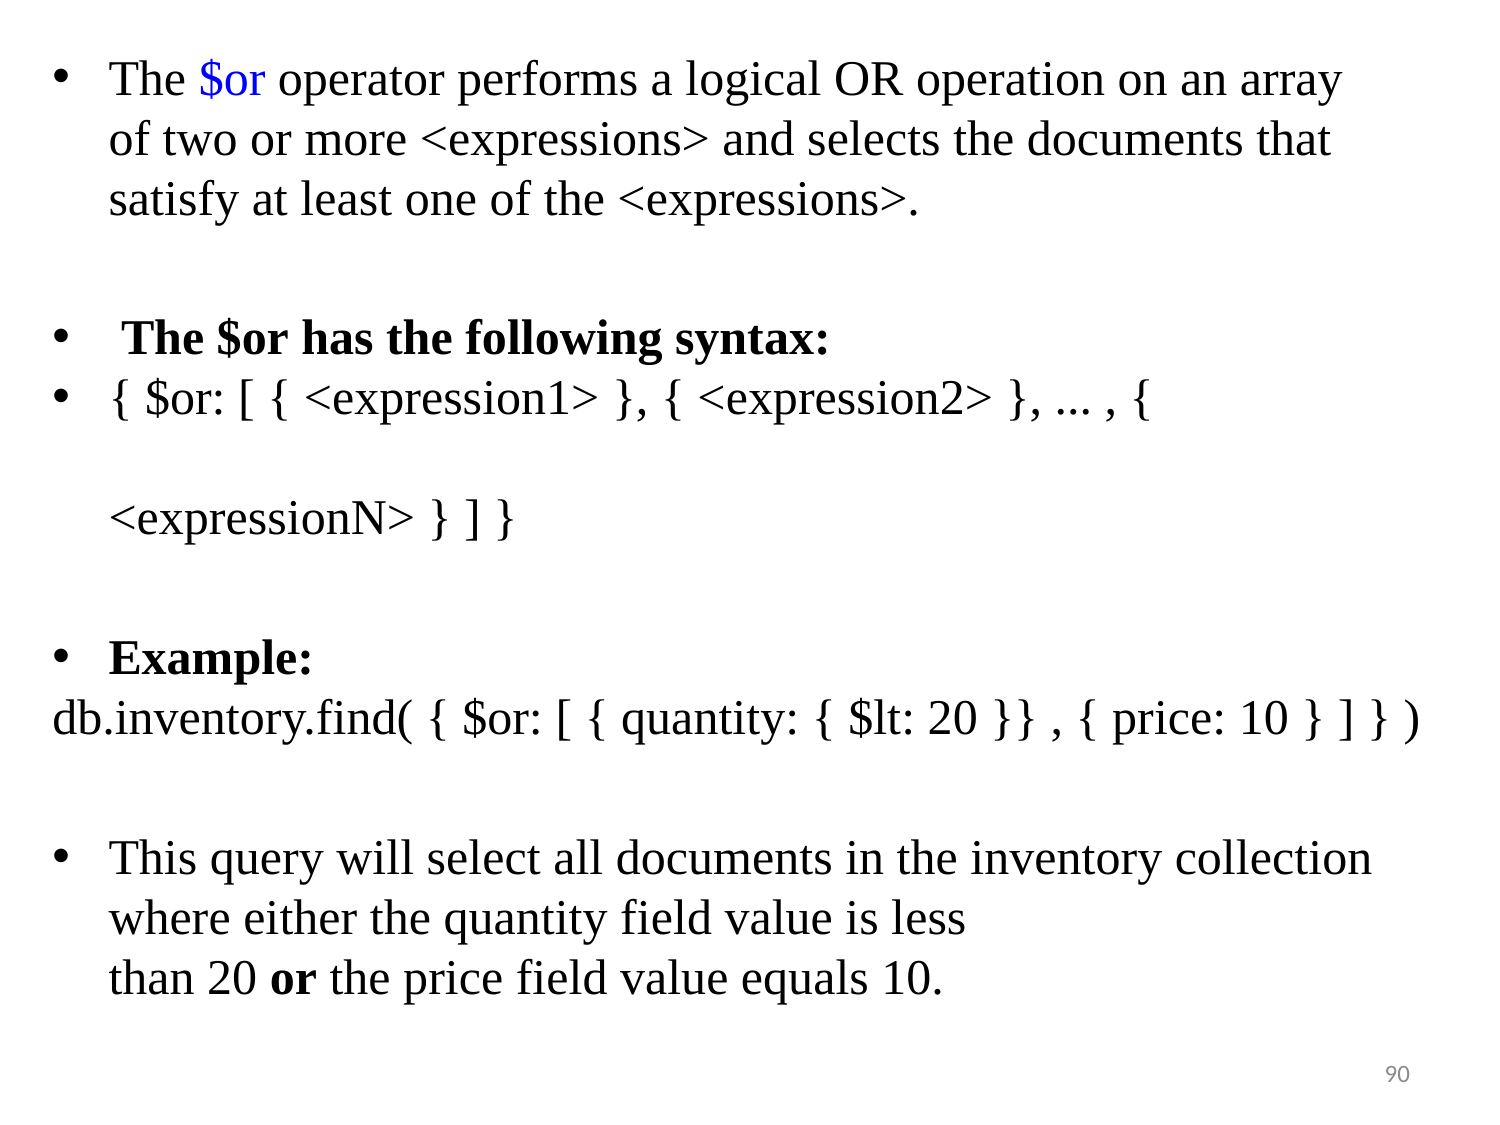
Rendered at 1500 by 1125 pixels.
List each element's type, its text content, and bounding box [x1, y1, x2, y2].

text_box The $or operator performs a logical OR operation on an array of two or more <expressions> and selects the documents that satisfy at least one of the <expressions>. The $or has the following syntax: { $or: [ { <expression1> }, { <expression2> }, ... , { <expressionN> } ] } Example: db.inventory.find( { $or: [ { quantity: { $lt: 20 }} , { price: 10 } ] } ) This query will select all documents in the inventory collection where either the quantity field value is less than 20 or the price field value equals 10. [37, 37, 1463, 1088]
text_box 90 [1074, 1042, 1425, 1103]
